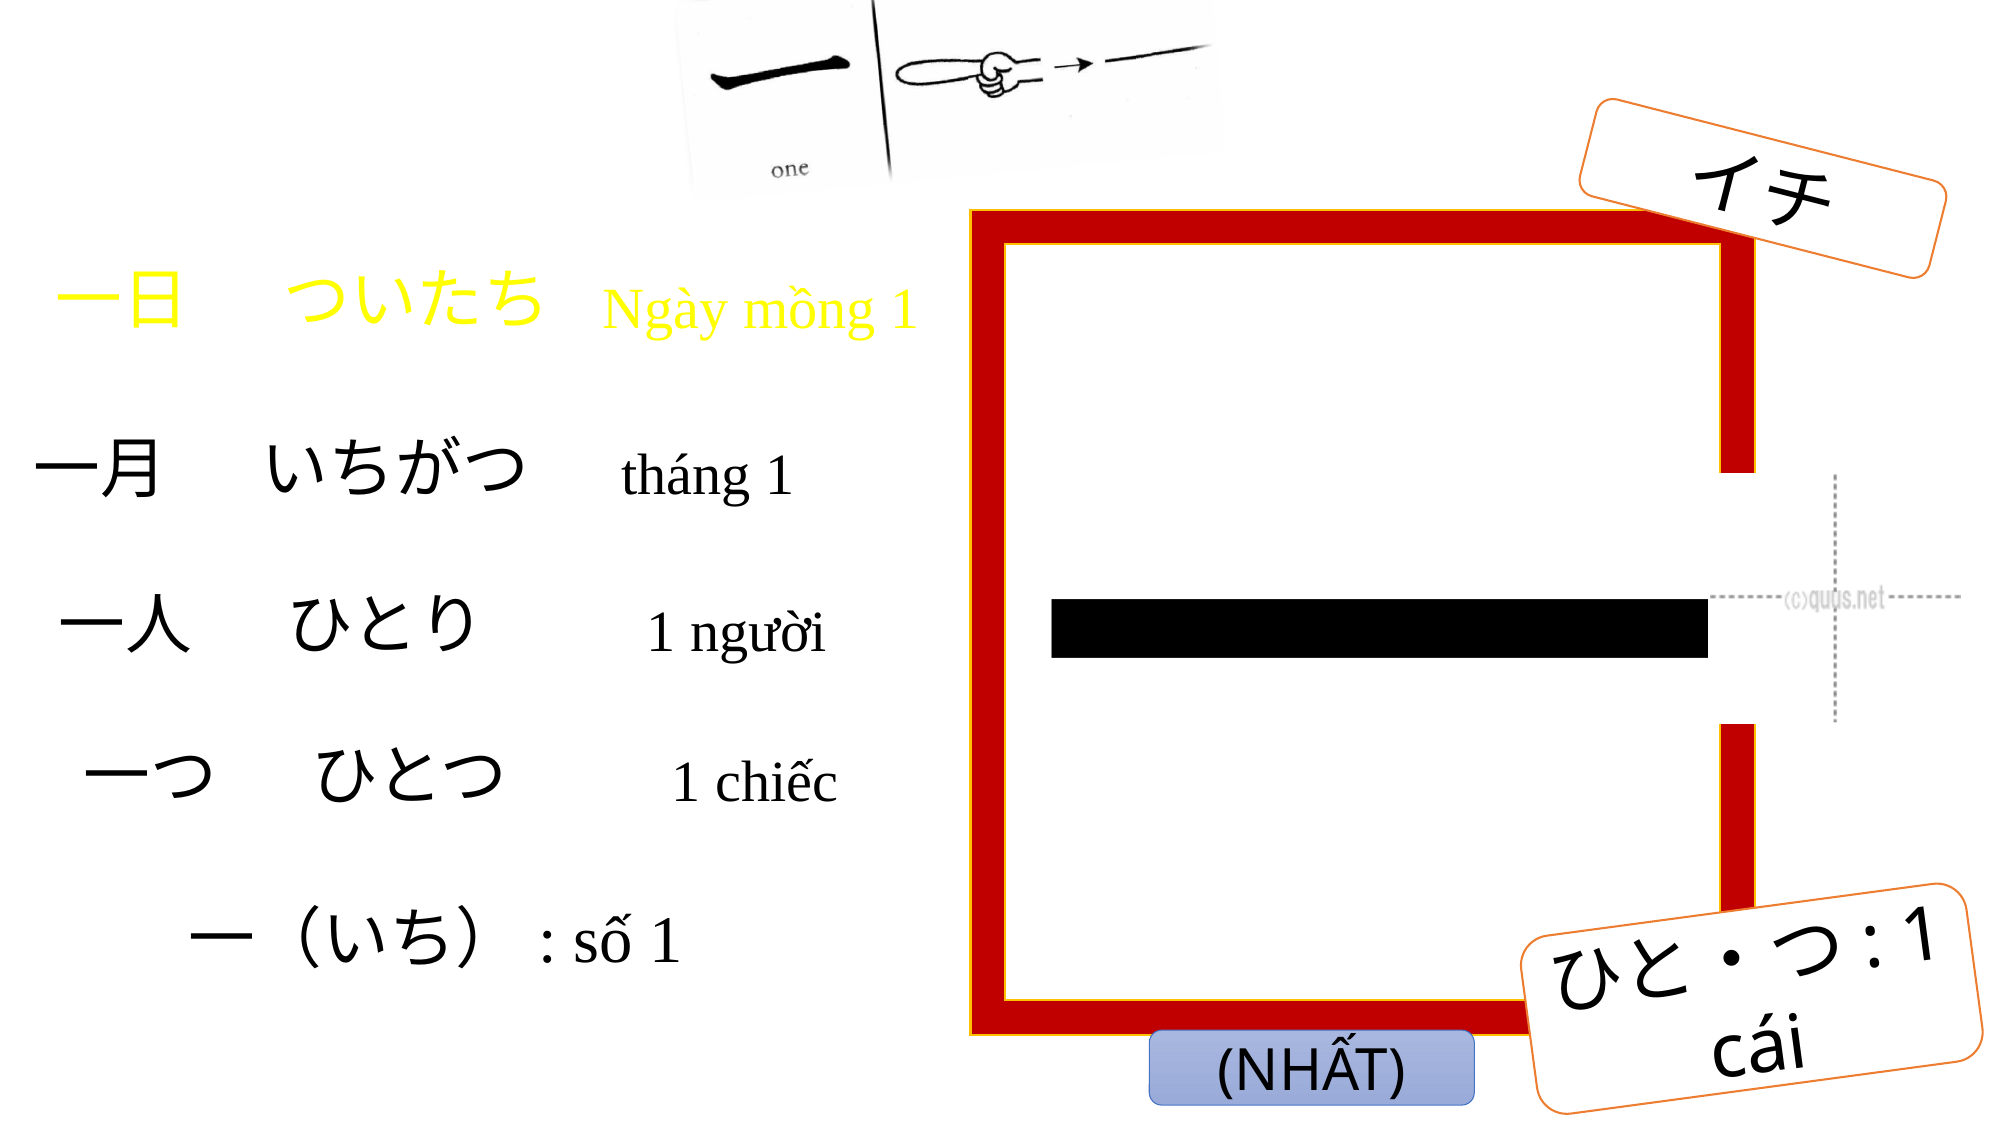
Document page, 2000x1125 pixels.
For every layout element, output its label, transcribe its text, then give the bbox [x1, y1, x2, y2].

text_box イチ [1578, 97, 1948, 280]
text_box 1 chiếc [656, 701, 956, 821]
text_box tháng 1 [606, 394, 906, 514]
picture [678, 0, 1219, 179]
text_box 一 [1719, 724, 1756, 911]
text_box ひとつ [297, 734, 596, 822]
text_box (NHẤT) [1148, 1029, 1475, 1106]
text_box 1 người [631, 550, 931, 671]
picture [1710, 473, 1961, 724]
text_box ついたち [268, 258, 567, 346]
text_box 一（いち）: số 1 [174, 848, 812, 983]
text_box Ngày mồng 1 [587, 227, 1027, 348]
text_box 一つ [69, 734, 277, 822]
text_box 一 [969, 348, 1528, 1036]
text_box ひと・つ: 1 cái [1519, 882, 1984, 1115]
text_box 一 [969, 209, 1756, 473]
text_box いちがつ [247, 427, 546, 514]
text_box 一月 [19, 427, 227, 514]
text_box ひとり [272, 583, 571, 671]
text_box 一人 [44, 583, 252, 671]
text_box 一日 [40, 258, 248, 346]
